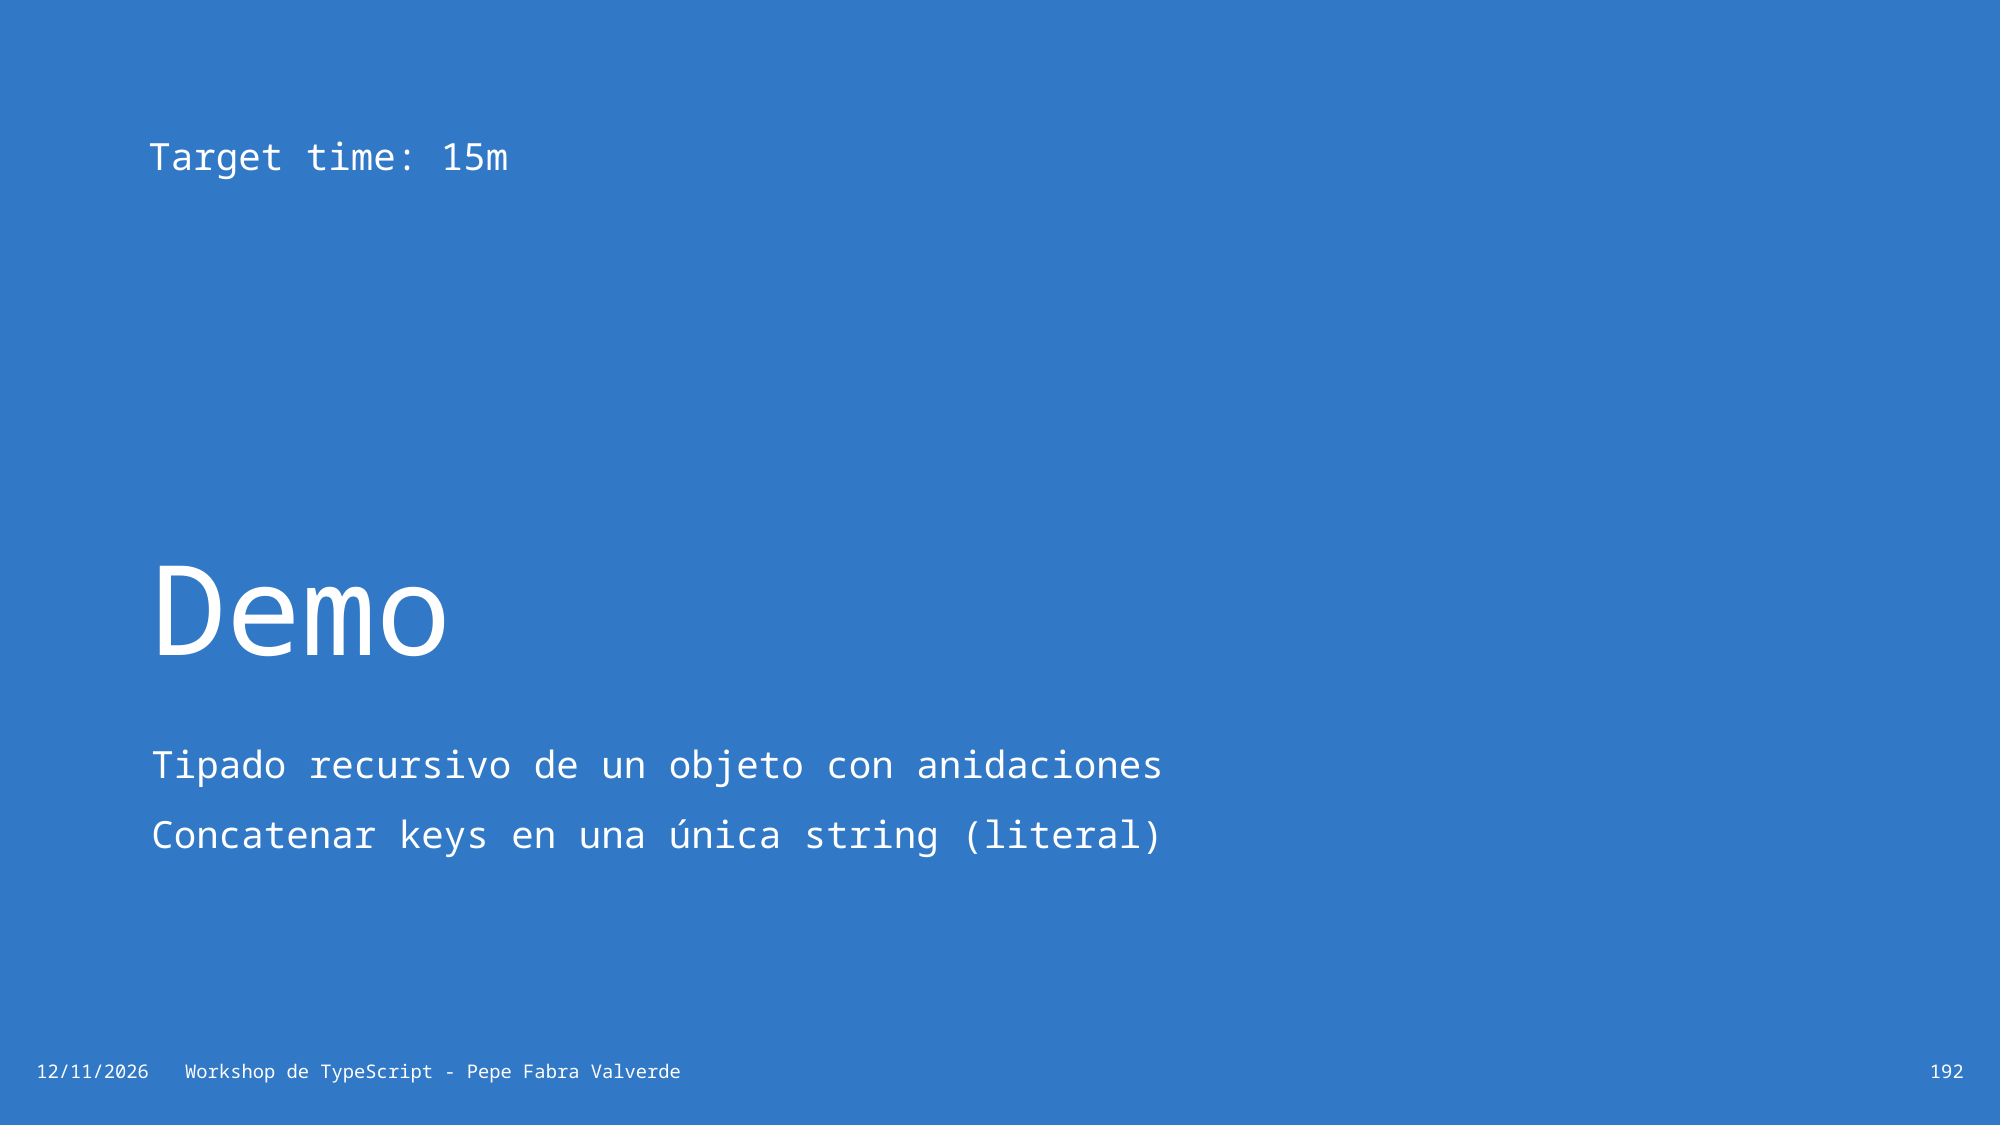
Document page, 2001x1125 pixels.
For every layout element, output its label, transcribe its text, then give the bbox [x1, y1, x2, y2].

footer Workshop de TypeScript - Pepe Fabra Valverde [170, 1042, 846, 1103]
slide_number 192 [1528, 1042, 1979, 1103]
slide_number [21, 1042, 165, 1103]
text_box Target time: 15m [133, 125, 523, 186]
list Tipado recursivo de un objeto con anidaciones Concatenar keys en una única string (literal) [136, 728, 1862, 999]
title Demo [136, 60, 1862, 688]
